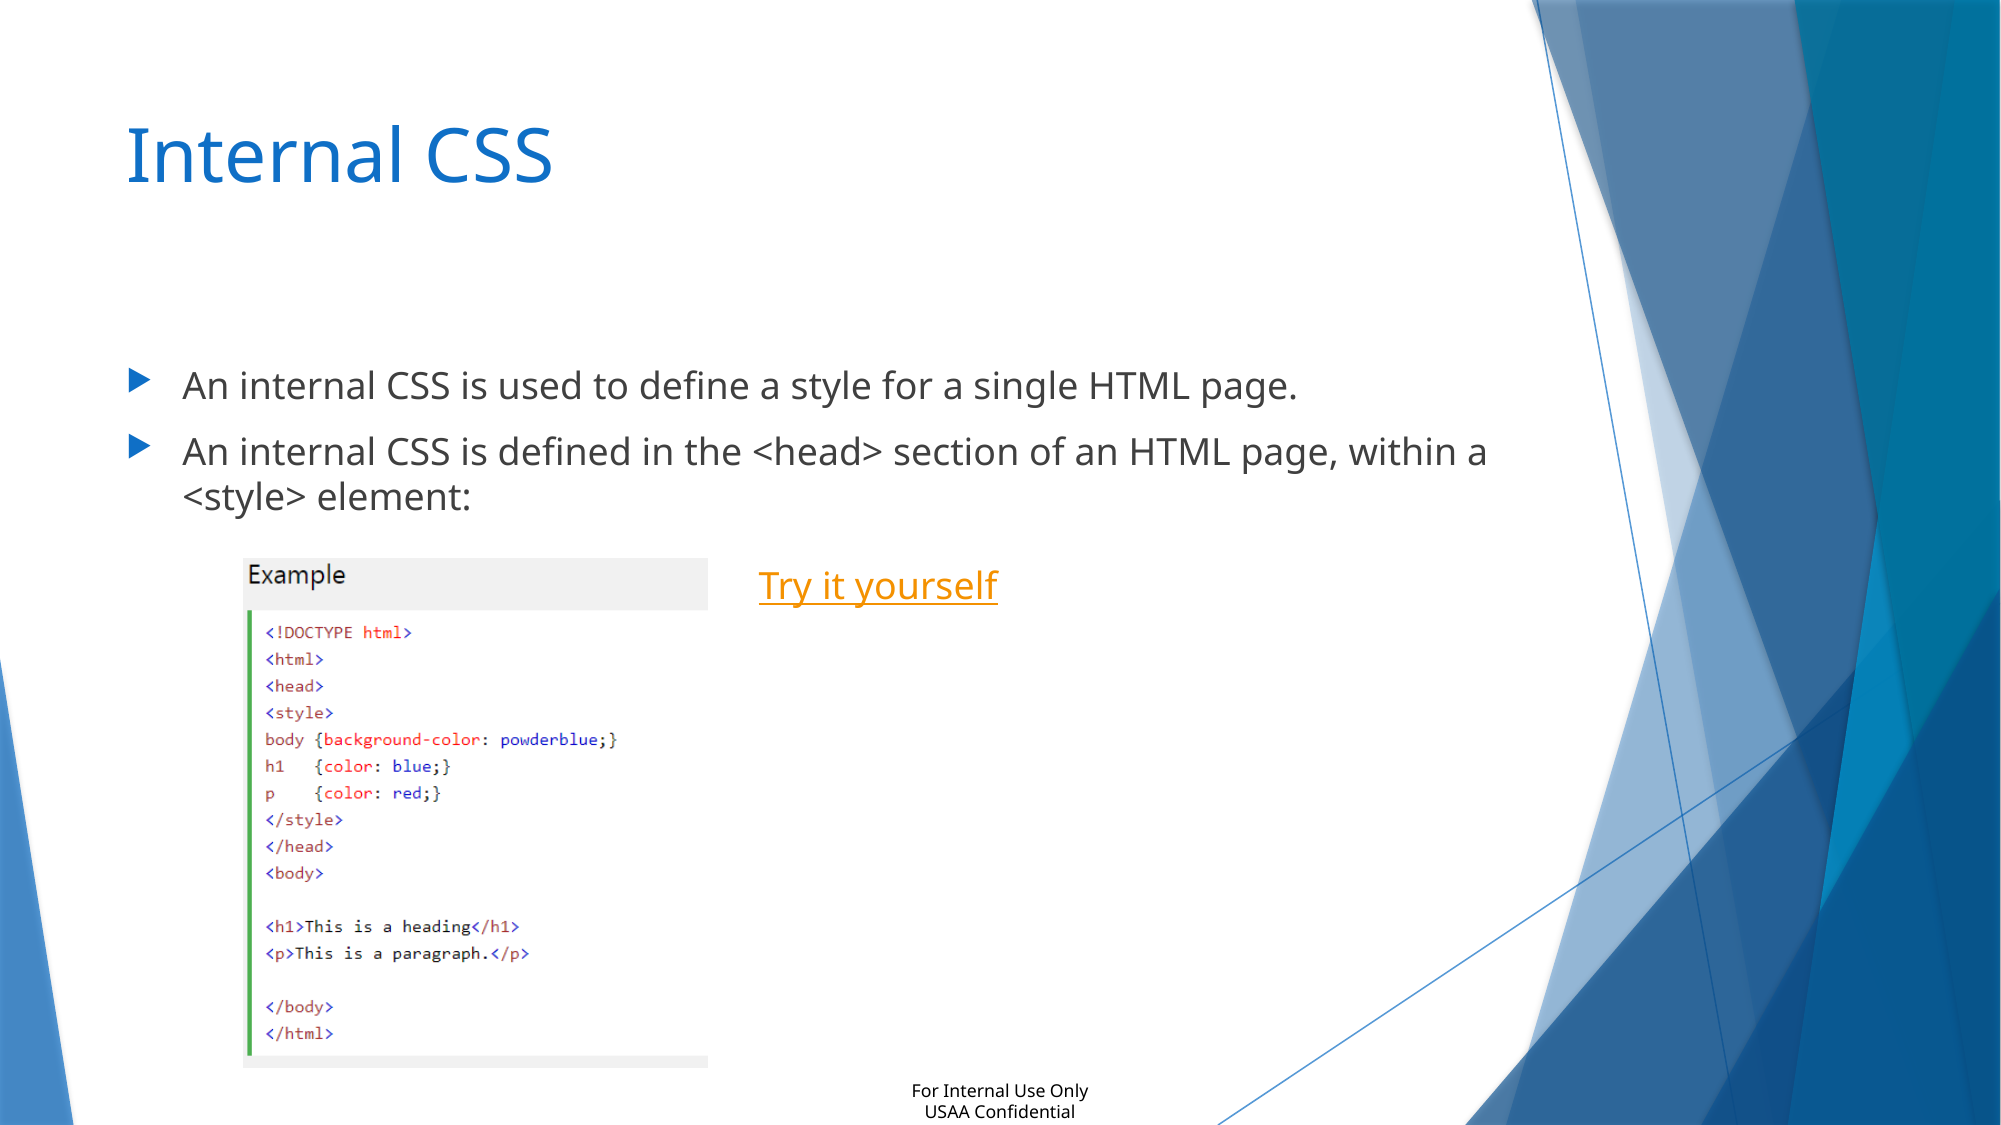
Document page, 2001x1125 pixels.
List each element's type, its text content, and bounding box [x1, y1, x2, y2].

picture [243, 558, 709, 1068]
title Internal CSS [111, 99, 1522, 317]
text_box Try it yourself [743, 554, 1013, 621]
list An internal CSS is used to define a style for a single HTML page. An internal CSS is defined in the <head> section of an HTML page, within a <style> element: [111, 354, 1522, 992]
